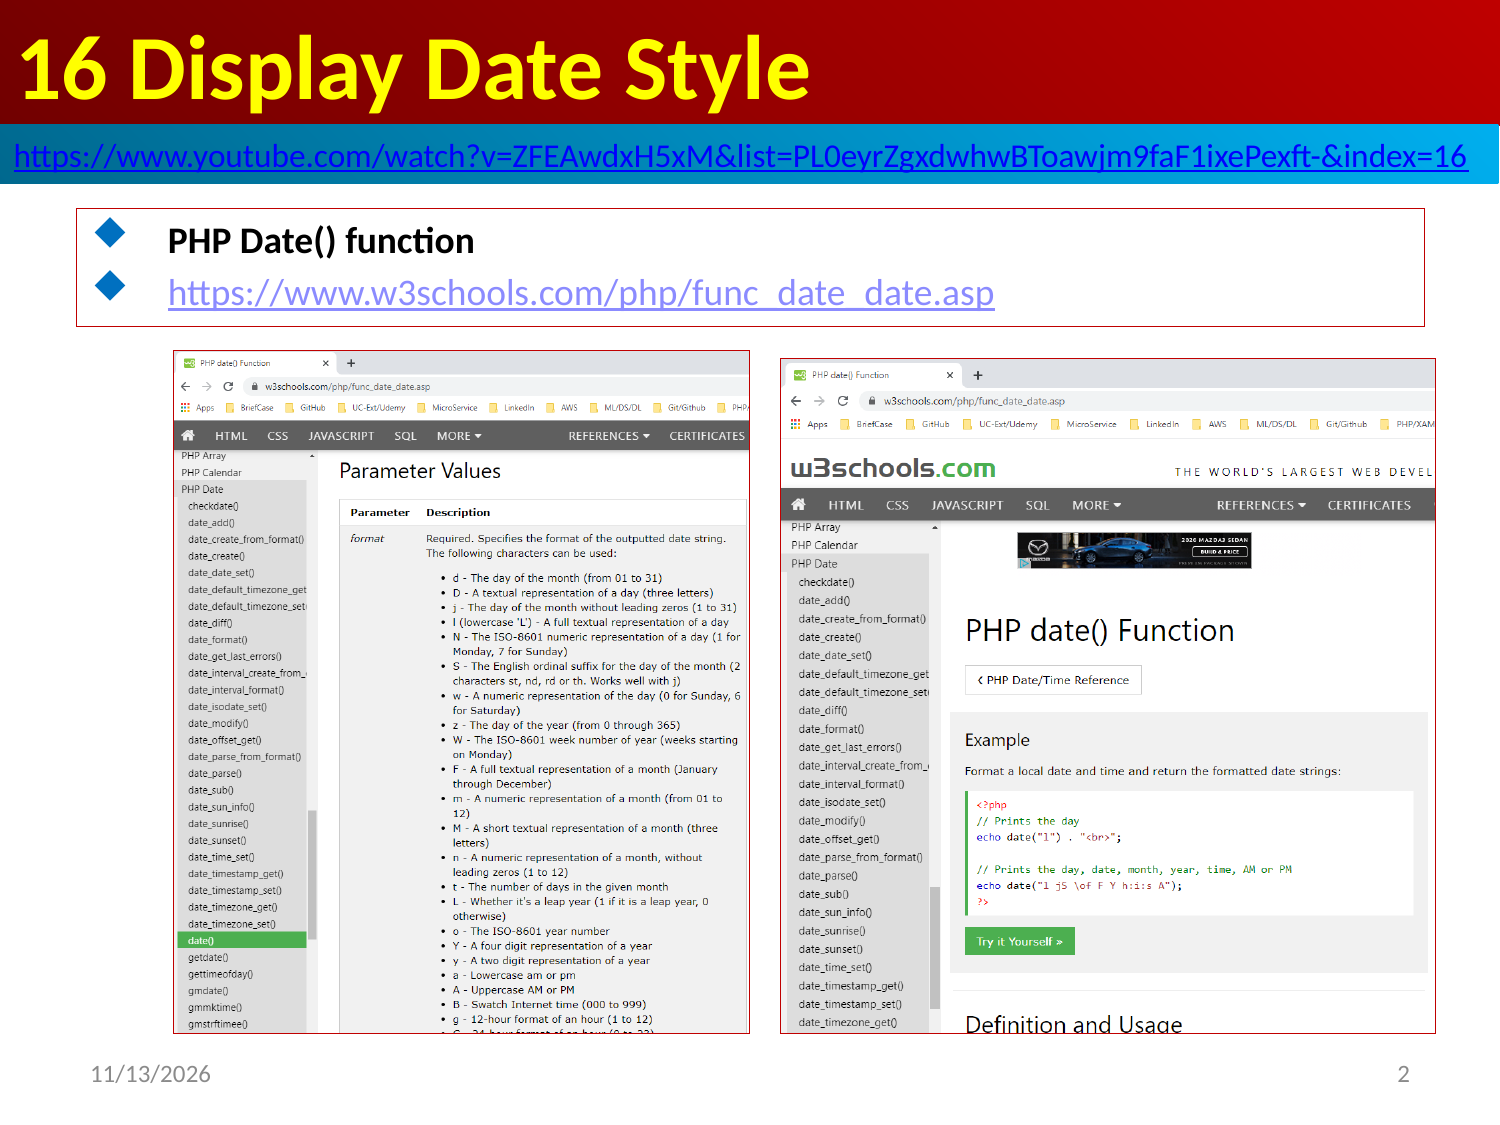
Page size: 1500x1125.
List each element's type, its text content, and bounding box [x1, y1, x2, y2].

picture [173, 350, 751, 1035]
text_box https://www.youtube.com/watch?v=ZFEAwdxH5xM&list=PL0eyrZgxdwhwBToawjm9faF1ixePexft-&index=16 [0, 124, 1499, 184]
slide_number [75, 1042, 425, 1103]
title 16 Display Date Style [0, 0, 1500, 126]
picture [780, 358, 1436, 1034]
slide_number 2 [1074, 1042, 1425, 1103]
subtitle PHP Date() function https://www.w3schools.com/php/func_date_date.asp [76, 208, 1425, 327]
